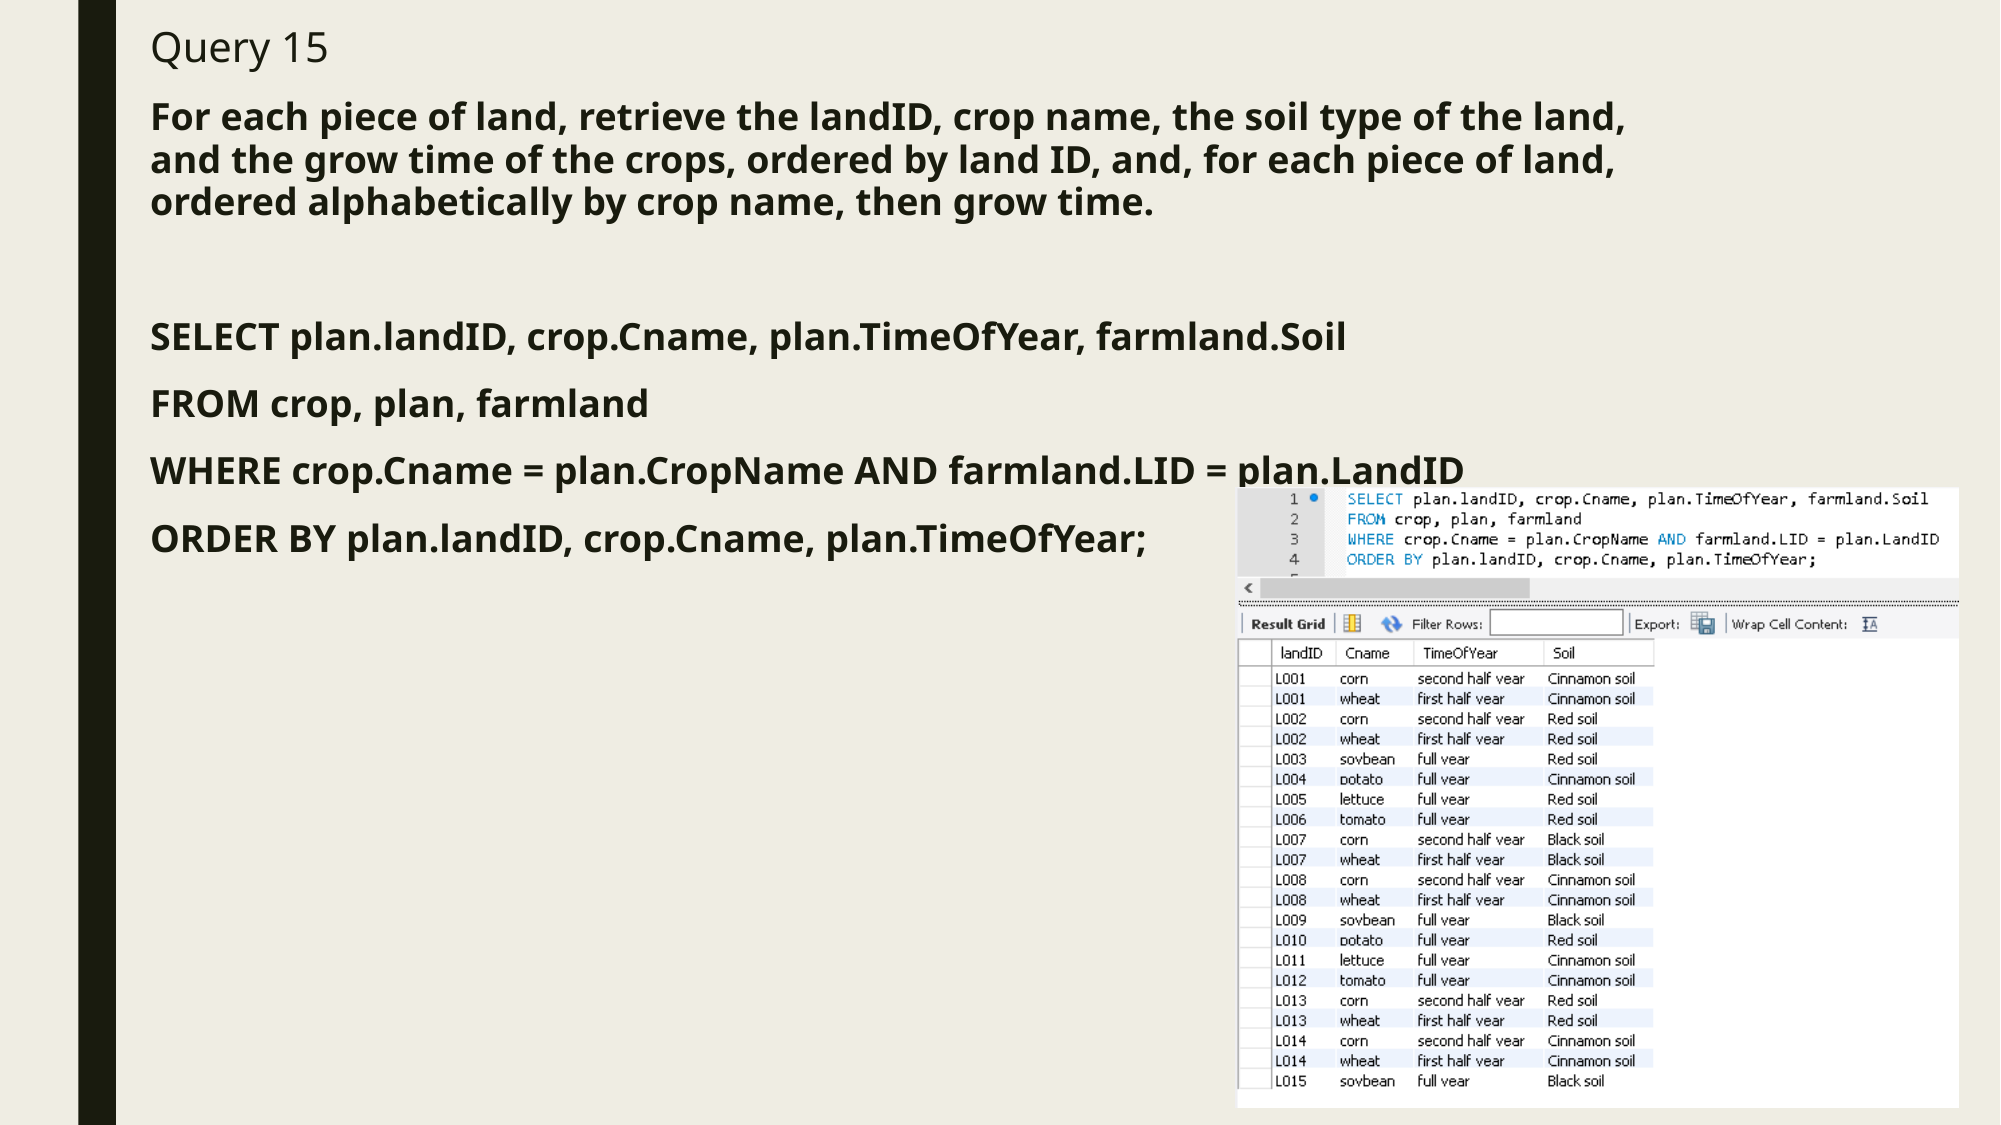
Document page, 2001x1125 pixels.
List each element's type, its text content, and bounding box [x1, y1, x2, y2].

list Query 15 For each piece of land, retrieve the landID, crop name, the soil type of the land, and the grow time of the crops, ordered by land ID, and, for each piece of land, ordered alphabetically by crop name, then grow time. SELECT plan.landID, crop.Cname, plan.TimeOfYear, farmland.Soil FROM crop, plan, farmland WHERE crop.Cname = plan.CropName AND farmland.LID = plan.LandID ORDER BY plan.landID, crop.Cname, plan.TimeOfYear; [135, 17, 1711, 899]
picture [1234, 487, 1959, 1108]
